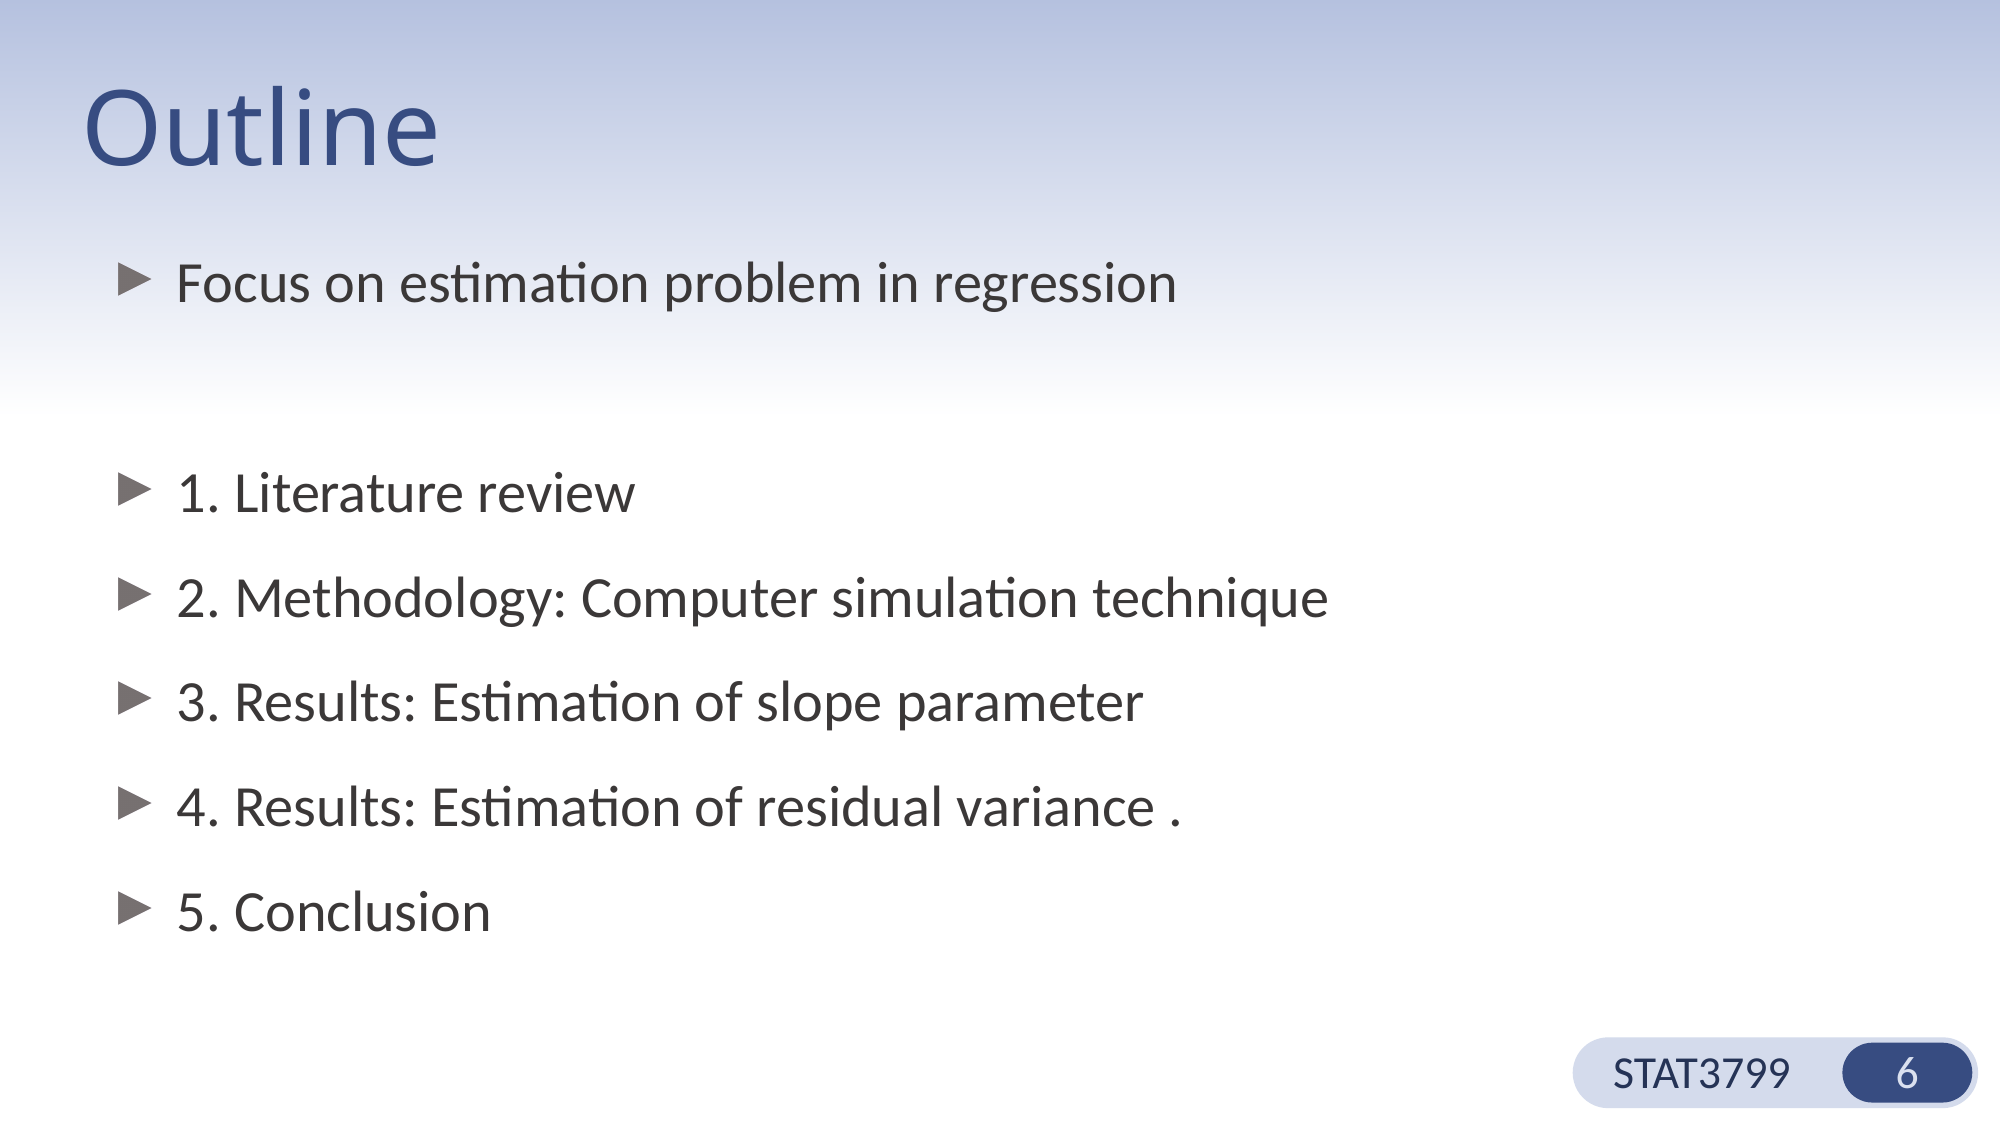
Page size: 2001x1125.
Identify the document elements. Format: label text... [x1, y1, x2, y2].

footer STAT3799 [1572, 1037, 1979, 1109]
picture [118, 786, 152, 820]
picture [118, 262, 152, 296]
slide_number 6 [1842, 1042, 1973, 1103]
picture [118, 577, 152, 611]
title Outline [66, 54, 1976, 209]
picture [118, 681, 152, 715]
picture [118, 891, 152, 925]
picture [118, 472, 152, 506]
